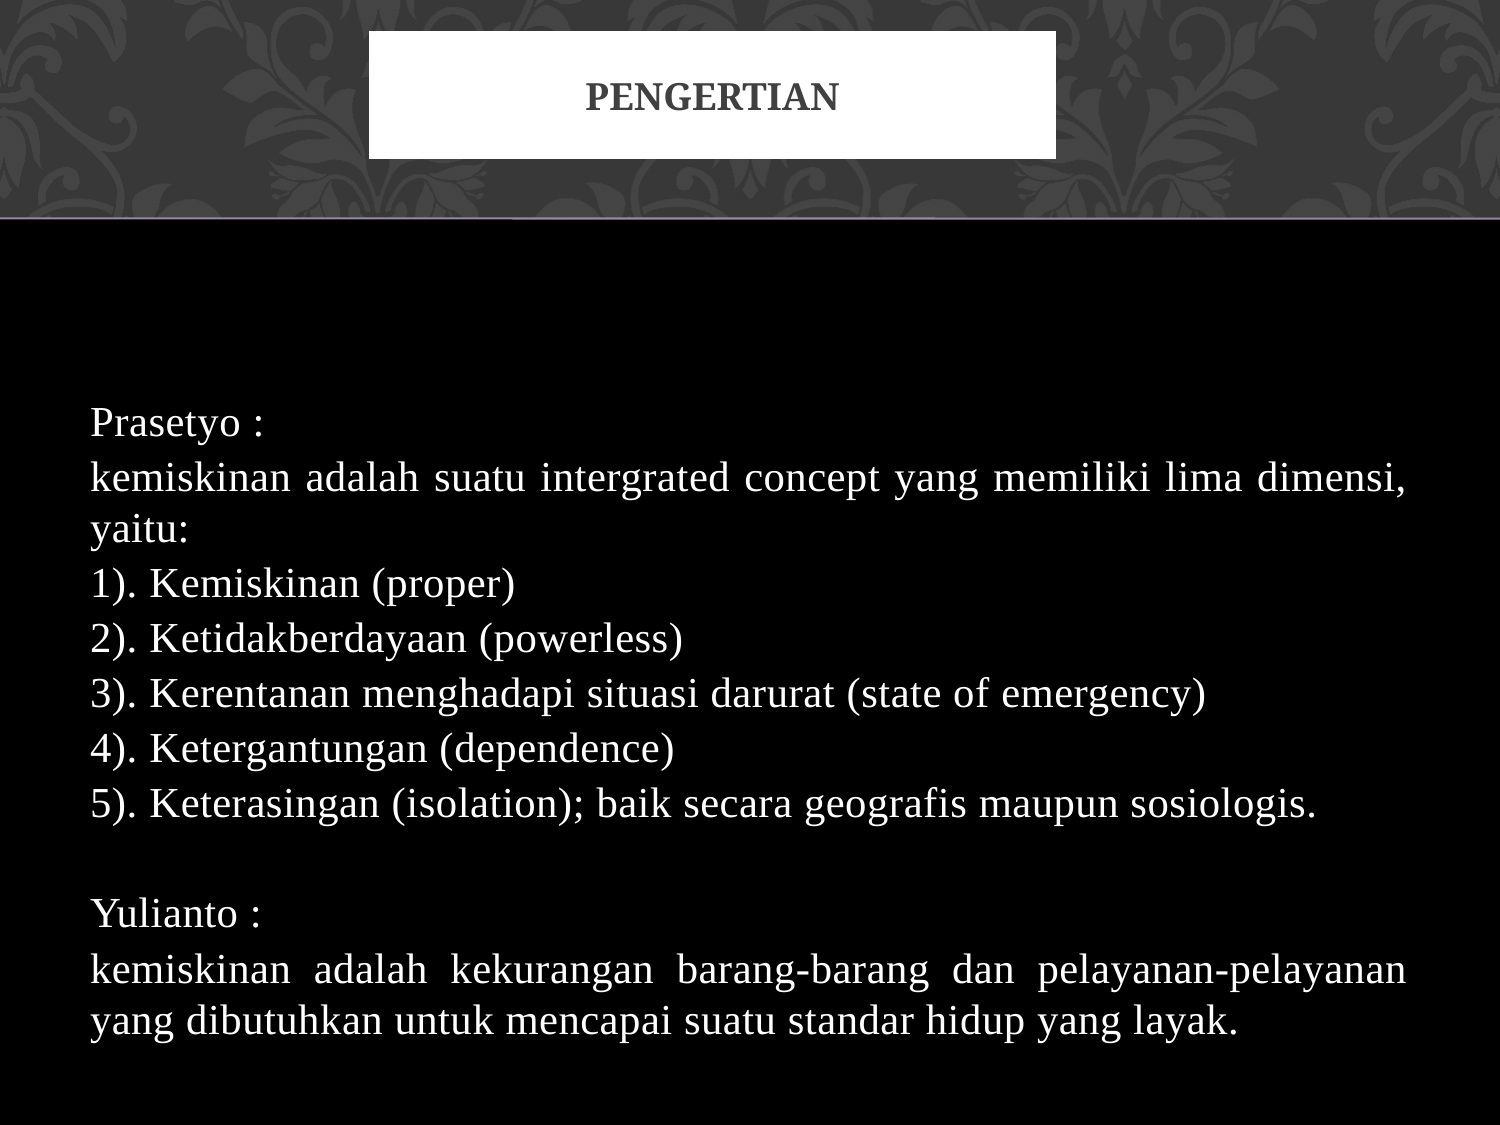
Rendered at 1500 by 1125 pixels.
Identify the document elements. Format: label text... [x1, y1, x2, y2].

list Prasetyo : kemiskinan adalah suatu intergrated concept yang memiliki lima dimensi, yaitu: 1). Kemiskinan (proper) 2). Ketidakberdayaan (powerless) 3). Kerentanan menghadapi situasi darurat (state of emergency) 4). Ketergantungan (dependence) 5). Keterasingan (isolation); baik secara geografis maupun sosiologis. Yulianto : kemiskinan adalah kekurangan barang-barang dan pelayanan-pelayanan yang dibutuhkan untuk mencapai suatu standar hidup yang layak. [75, 331, 1425, 1075]
title Pengertian [369, 31, 1056, 159]
